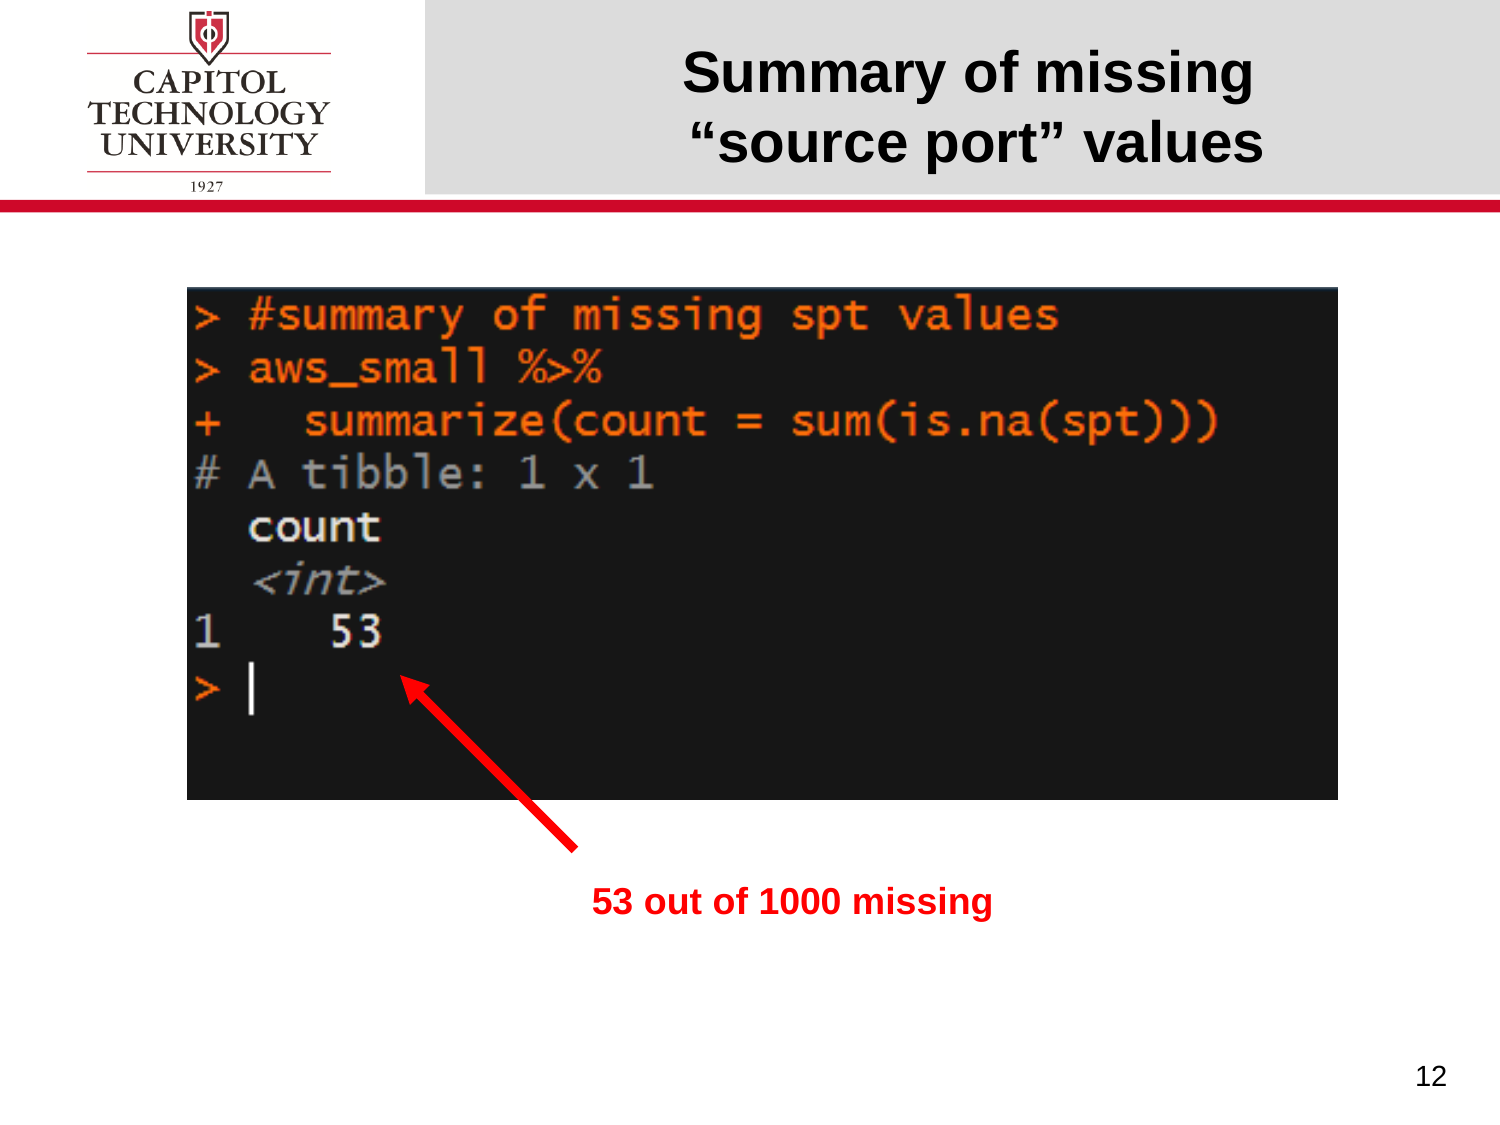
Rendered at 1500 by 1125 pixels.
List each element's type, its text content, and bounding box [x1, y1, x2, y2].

title Summary of missing “source port” values [474, 50, 1463, 158]
slide_number 12 [1299, 1050, 1463, 1103]
picture [187, 287, 1338, 801]
picture [87, 11, 331, 192]
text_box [399, 674, 576, 851]
text_box 53 out of 1000 missing [577, 869, 1010, 929]
